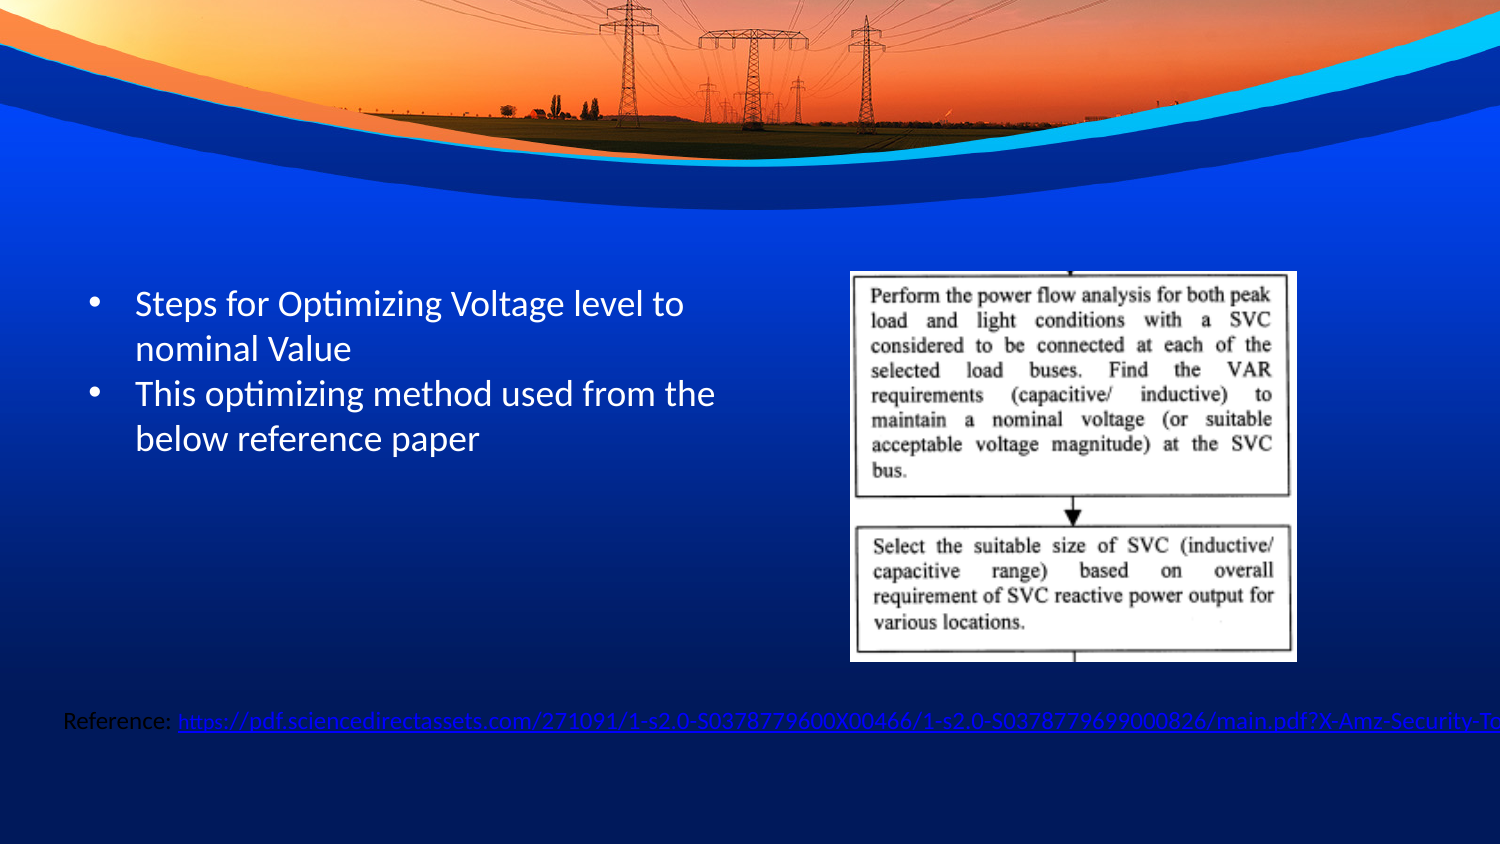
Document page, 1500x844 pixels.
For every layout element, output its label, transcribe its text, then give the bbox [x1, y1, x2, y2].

picture [0, 0, 1500, 844]
text_box Reference: https://pdf.sciencedirectassets.com/271091/1-s2.0-S0378779600X00466/1-s2.0-S0378779699000826/main.pdf?X-Amz-Security-Token=IQoJb3JpZ2luX2VjENv%2F%2F%2F%2F%2F%2F%2F%2F%2F%2FwEaCXVzLWVhc3QtMSJHMEUCIBoMtxzHZpDlRlKL3yjEiYuWOlngbtCKF2aJUM40GaqUAiEAzdQ2M2T8UU4FdVgwerk1ZzvSAYKbatpSCga1zgXcAucqvAUIhP%2F%2F%2F%2F%2F%2F%2F%2F%2F%2FARAFGgwwNTkwMDM1NDY4NjUiDAbOa4Nz4YNEFWF5OyqQBXT0VdeLRjIF9UB2YRA27rry1iQ%2FuWsX3VUYCEeAANE%2FtkRFvD3d7ADh6i9NoEzmYe7XmqimT%2F1aA4IbN6GI7YhmOW6skD7ODOTd07jehbtkzn1%2BdL%2F%2BQhow2rj3dRY1dGtAdSWAUjep3soPdyWFGGDeOdJXJo1eELwKrpf5k5Oqy%2FyIVqYrWeEL1m1StPf2gW1qI7GI2xdZDVgEg9422kSq%2BUN6MqC%2BPuN4SPTv04reP4CexL2cUoawy%2FBeeLD0pP5aDulAqZzzDoDF9AetNM06Q5DTtG2mcLFV7trlRVF9LqI8jeQhubel8HQxadaW83EUD1SIalm1dHqC7f8TBbeOK6X4Cpns%2FdItIlH8ihNxTbncJ%2BsuYeysSz0uvkScFLDcST0Hf8M7grIw4LL15n6C1RdrPSKUCIq2QCXkVlNEXEmOcxMbhCtPGGHXx4MmnID0C6WK15Ol8u%2Bw7CBPk16UMN7xH0L6%2FC%2Fim5nfXRXzAyfW9476P%2B6D7OZASdeOhAElNFoRjGw2prazF1UwIQzHACiL4CZRY3acHA62OQNiHx%2F8ejrq9%2B48BemTCoS95Jk5tkJVsVn2z7W%2FYX6rTunuSUi759kaXChxu8R6XbVsTO4wEkWsc7SW%2BvWL3Pa5HU%2BNZdIaxeGZWOo80e7m1wLKdCCG7oxKORjwBqZC8HpD%2BdLa3Gd6HHFXiHzDQgLQlGOcB6CNXR9oahG%2BV%2B%2FsSKMDJCNV2n6WPIyIbZgT3iYqiqoeaZLvU2usgJL%2B%2F4hXj0ZyjfoVO8wp7FS%2BmxMqIv3Zec6cJB2FU5nGvfCzPWMUBcOIIL9QShfBFuym709dAB2EHI8PskqtuEakAK1MosadlBrempeWbtgrslwhf9N3MMDv%2Bp8GOrEBzEDEXXMWpGdhGAkkkaBB2mrsQwczsSs0dWMe5d12lY1%2BVywiq3mvnvgRYEvFkV3fhXjwXprhdGyviUwQt9SBdXFW93VORCZI5PJNfq4SkHgh8tjJfJOSkXIfy4VReqxMsjQCldsvN1JOoUq%2BDOud%2BcfhRV5eHoS5%2FTx3Zgnr%2B2TMWOzSoQbfJXRr%2FQheVFvzepko21qqNMVUCFPO78C2mevIGAuzrdC7qgqdsUG7JYPY&X-Amz-Algorithm=AWS4-HMAC-SHA256&X-Amz-Date=20230301T030502Z&X-Amz-SignedHeaders=host&X-Amz-Expires=299&X-Amz-Credential=ASIAQ3PHCVTYT737N3N6%2F20230301%2Fus-east-1%2Fs3%2Faws4_request&X-Amz-Signature=191f6f8a70d9b3676dbd29763da3ee0fdf879ab84b1c4636405b748da1e26573&hash=f28a6582ad9e5cd77cd8227f64d3e9e405f941c7826083fa28db03cb38c522d1&host=68042c943591013ac2b2430a89b270f6af2c76d8dfd086a07176afe7c76c2c61&pii=S0378779699000826&tid=spdf-52ba4158-4365-46af-ba69-c08a4cd334b3&sid=7fe172b1730be3431a881277a043c6967ce1gxrqb&type=client&tsoh=d3d3LnNjaWVuY2VkaXJlY3QuY29t&ua=040158045e0757055600&rr=7a0e2d0d0f696bc7&cc=bd [48, 697, 1500, 743]
text_box Steps for Optimizing Voltage level to nominal Value This optimizing method used from the below reference paper [73, 271, 824, 467]
